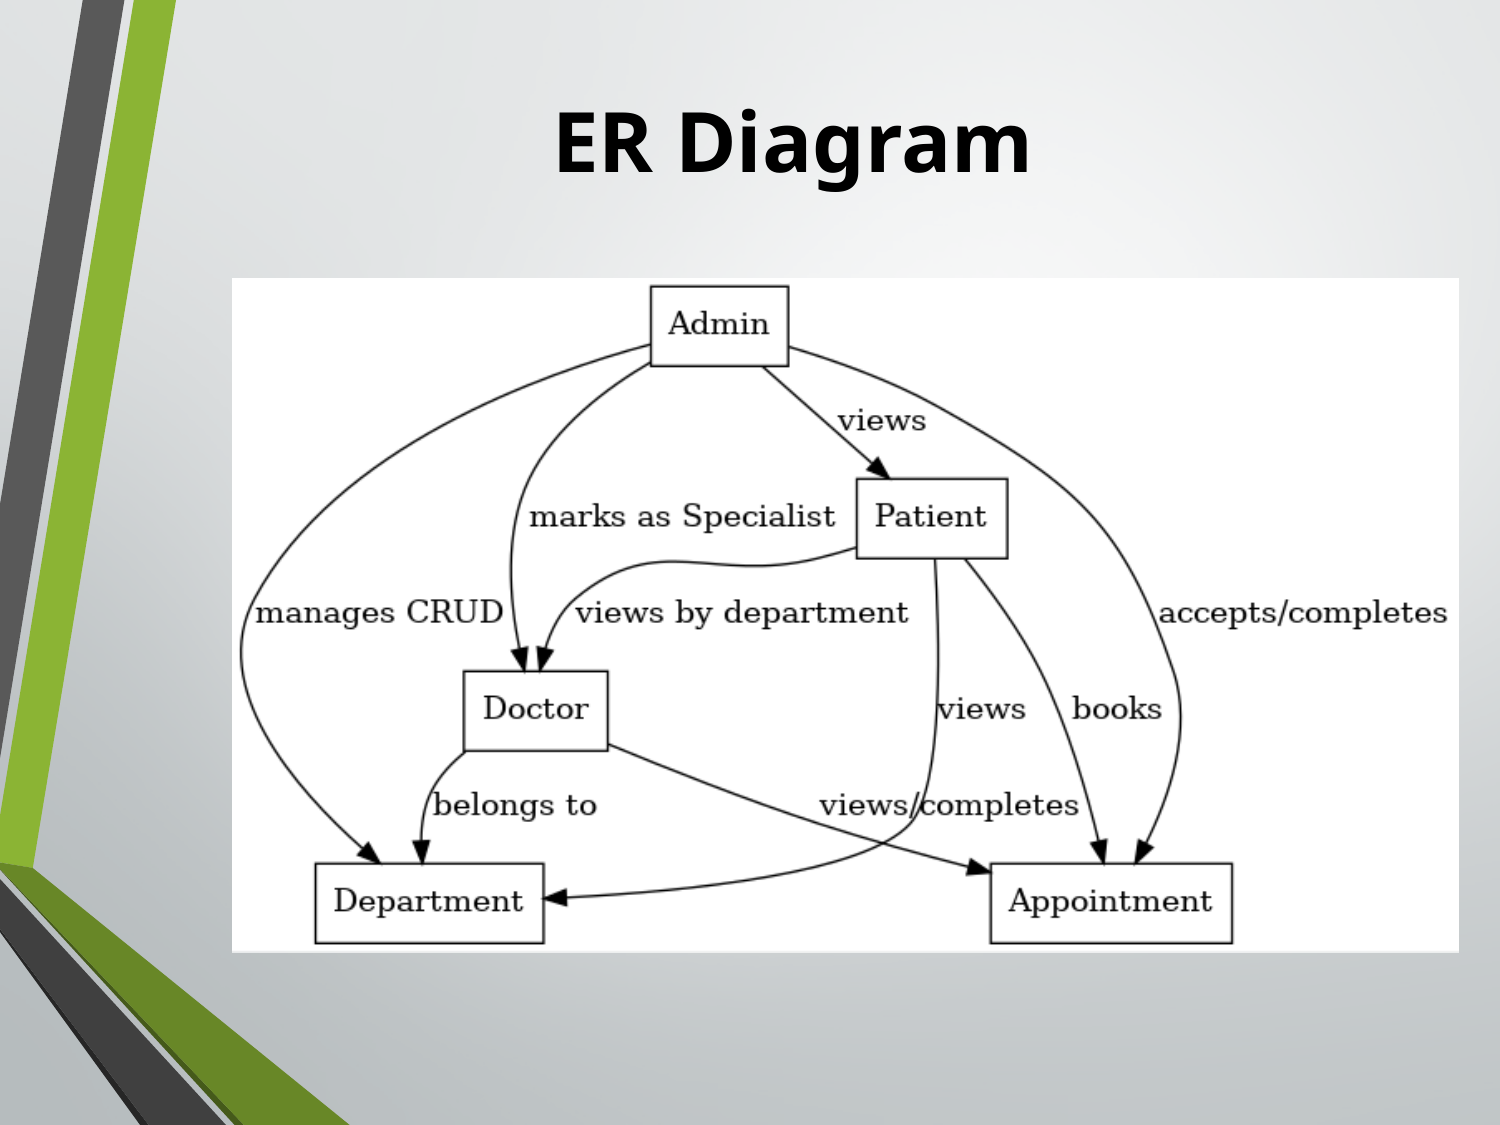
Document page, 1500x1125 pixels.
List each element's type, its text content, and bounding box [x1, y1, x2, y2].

title ER Diagram [161, 28, 1425, 250]
picture [232, 277, 1459, 953]
